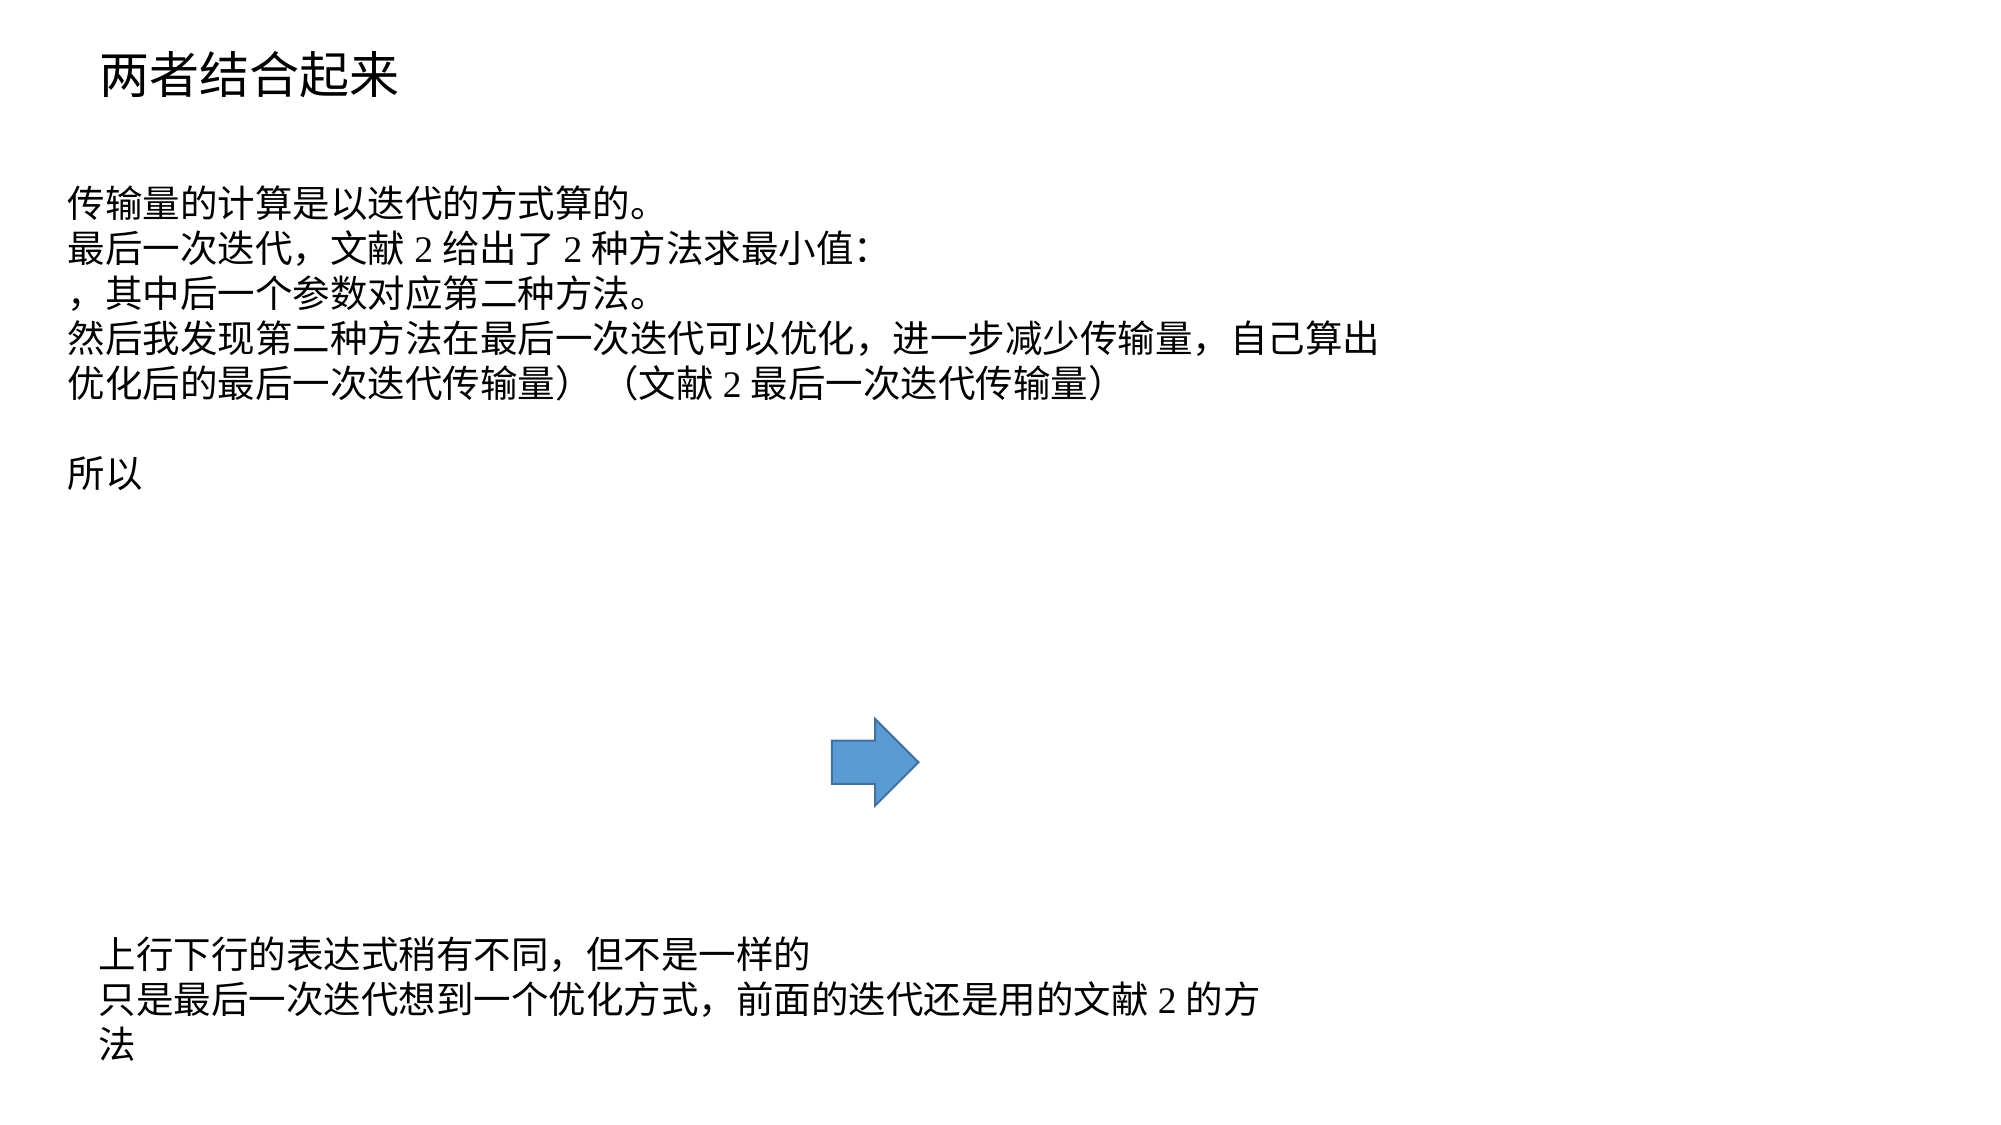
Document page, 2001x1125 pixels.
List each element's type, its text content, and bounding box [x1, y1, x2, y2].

text_box 上行下行的表达式稍有不同，但不是一样的 只是最后一次迭代想到一个优化方式，前面的迭代还是用的文献2的方法 [84, 923, 1312, 1073]
title 两者结合起来 [84, 46, 1783, 109]
text_box [830, 716, 920, 809]
